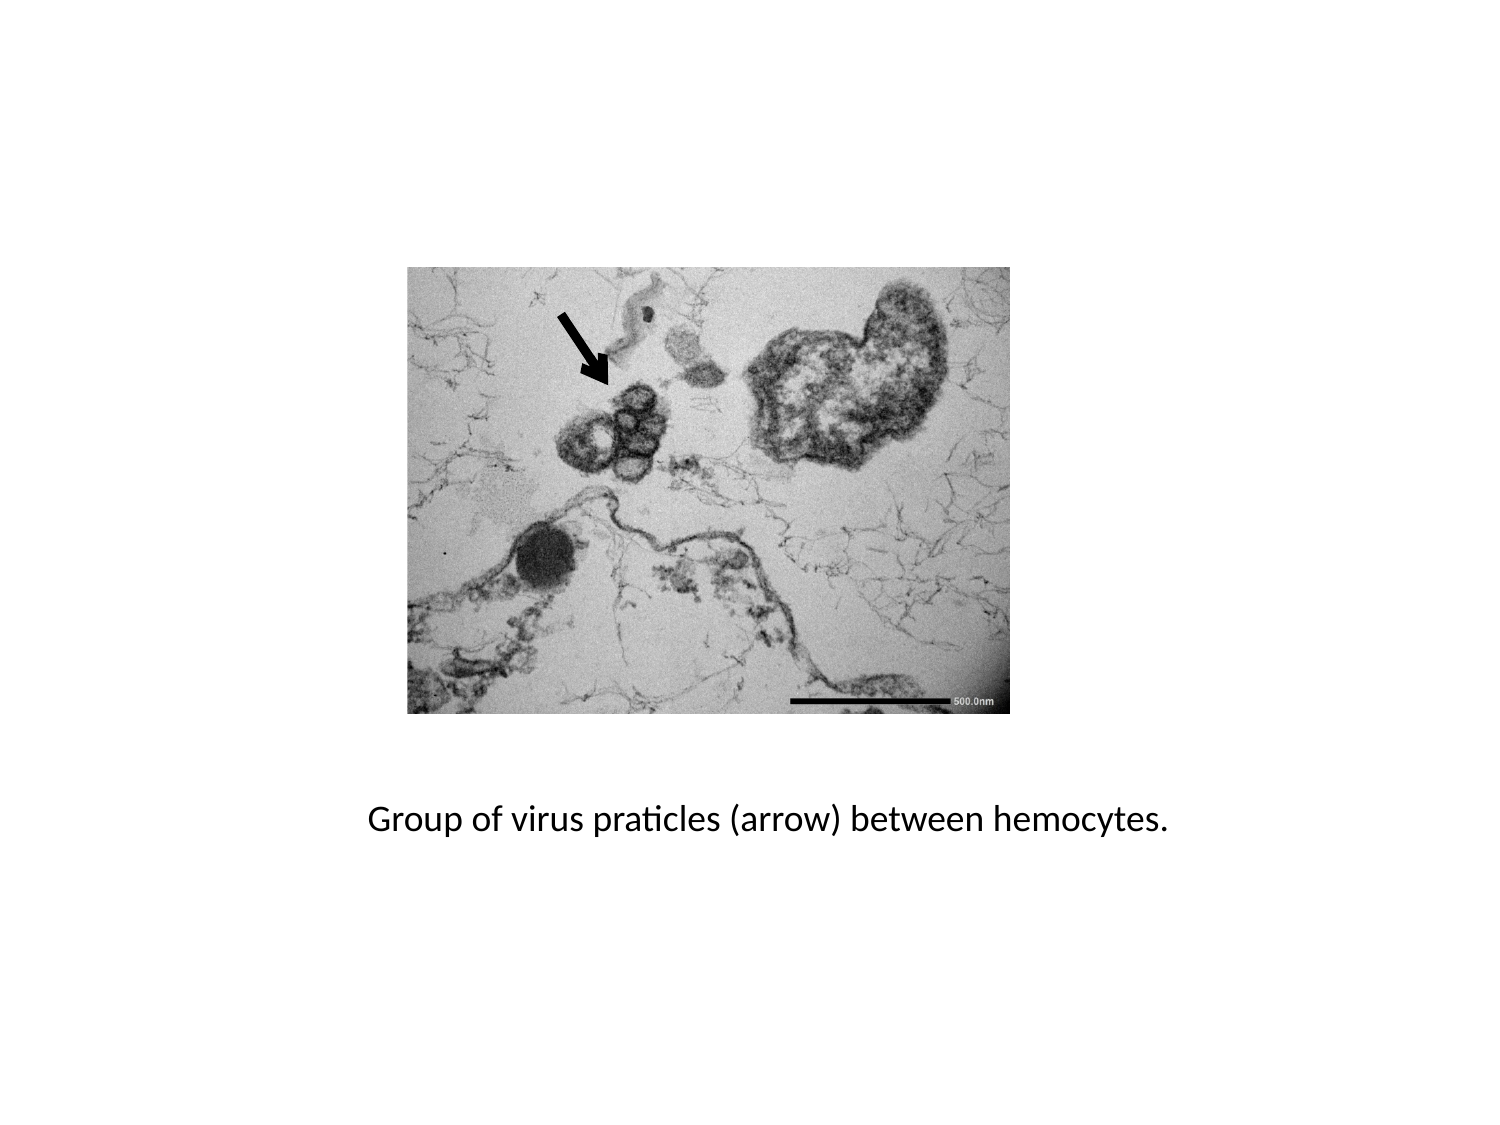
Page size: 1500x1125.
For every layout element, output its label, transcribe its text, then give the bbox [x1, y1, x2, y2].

text_box Group of virus praticles (arrow) between hemocytes. [353, 786, 1194, 847]
picture [407, 266, 1011, 715]
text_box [560, 314, 609, 386]
